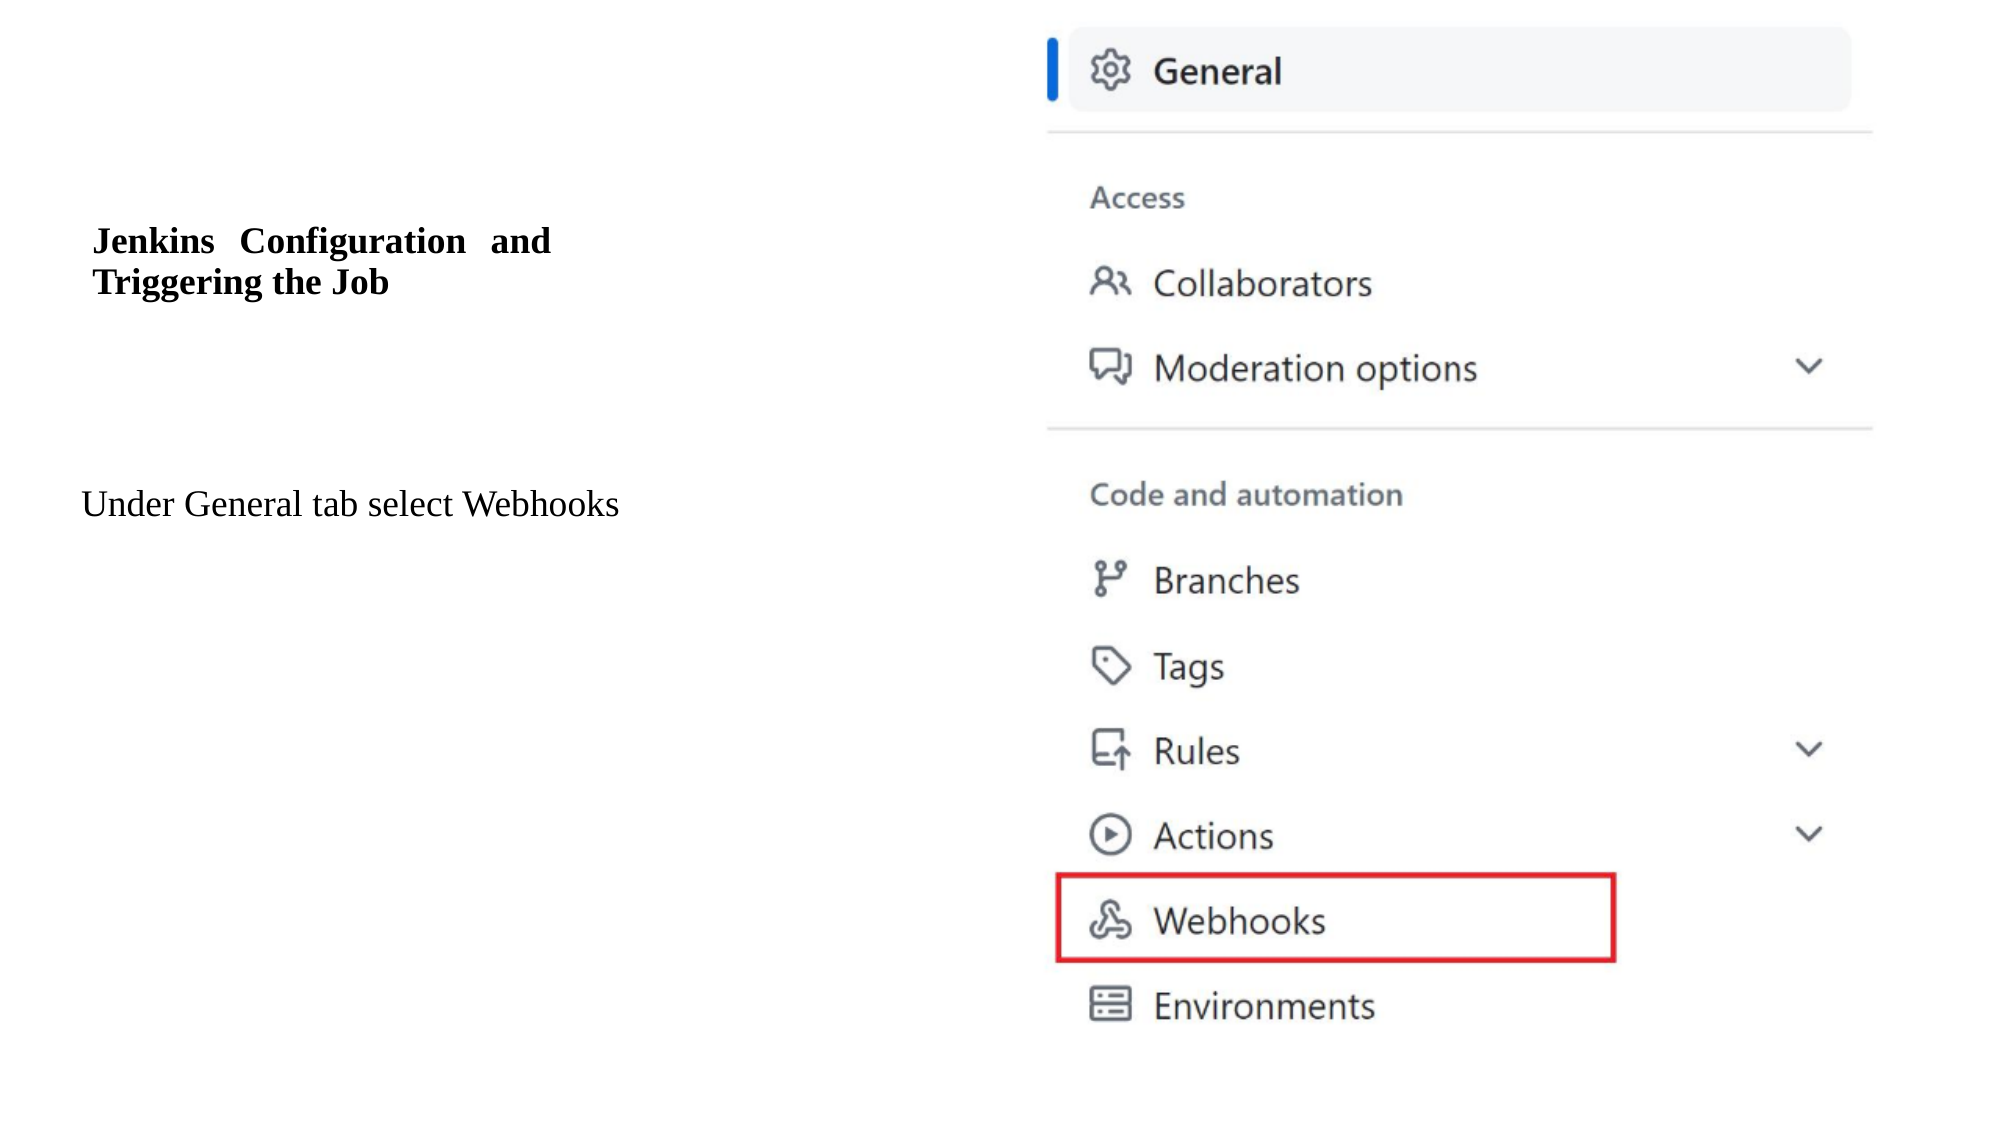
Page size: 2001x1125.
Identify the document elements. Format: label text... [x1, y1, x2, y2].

text_box Under General tab select Webhooks [66, 432, 670, 576]
picture [999, 0, 1977, 1043]
text_box Jenkins Configuration and Triggering the Job [77, 213, 567, 384]
